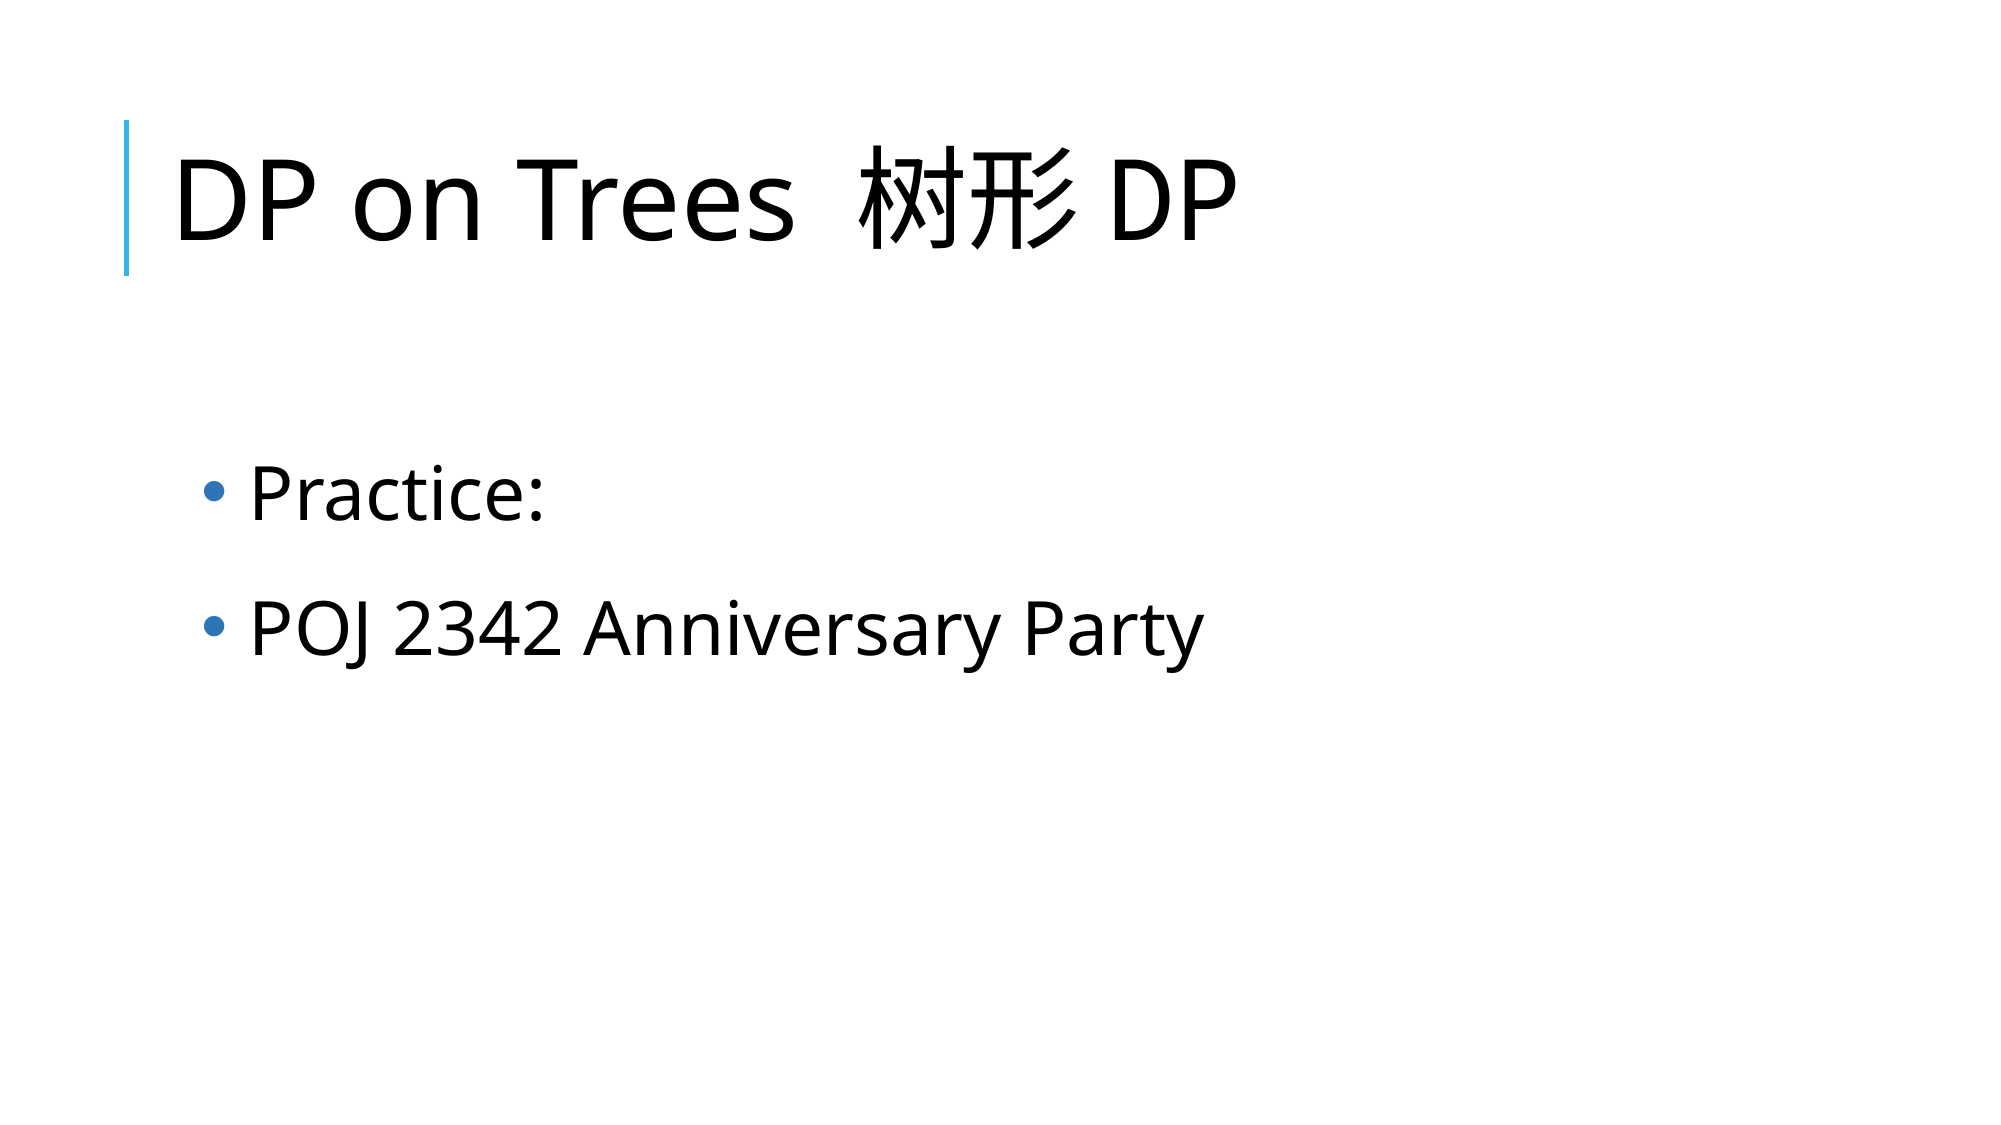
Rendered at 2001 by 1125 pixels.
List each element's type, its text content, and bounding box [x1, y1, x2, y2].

text_box DP on Trees 树形DP [155, 120, 1579, 270]
text_box Practice: POJ 2342 Anniversary Party [187, 393, 1677, 679]
